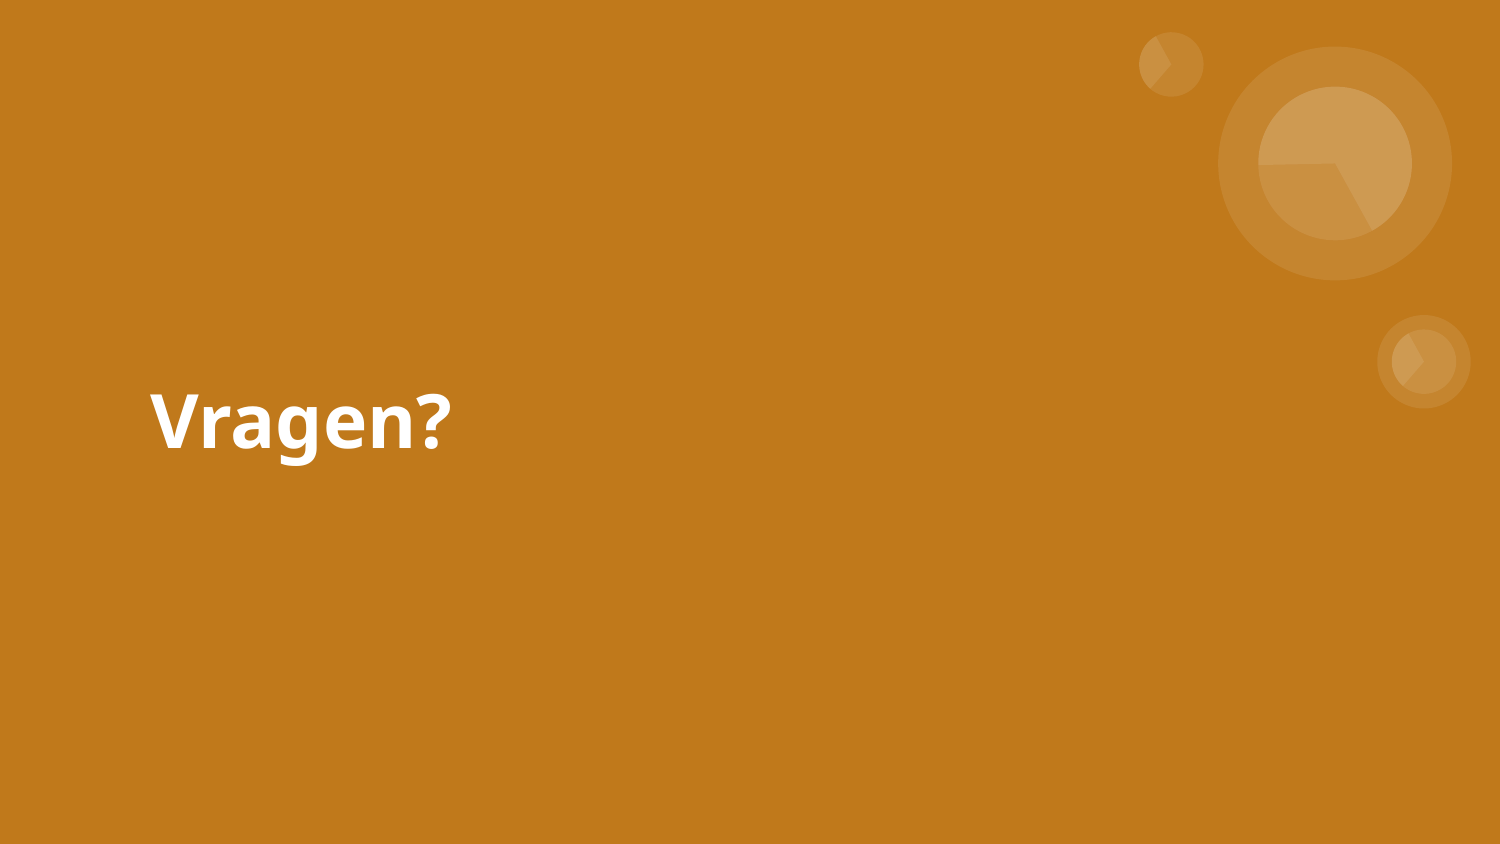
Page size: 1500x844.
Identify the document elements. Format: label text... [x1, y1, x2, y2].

title Vragen? [135, 125, 1097, 712]
